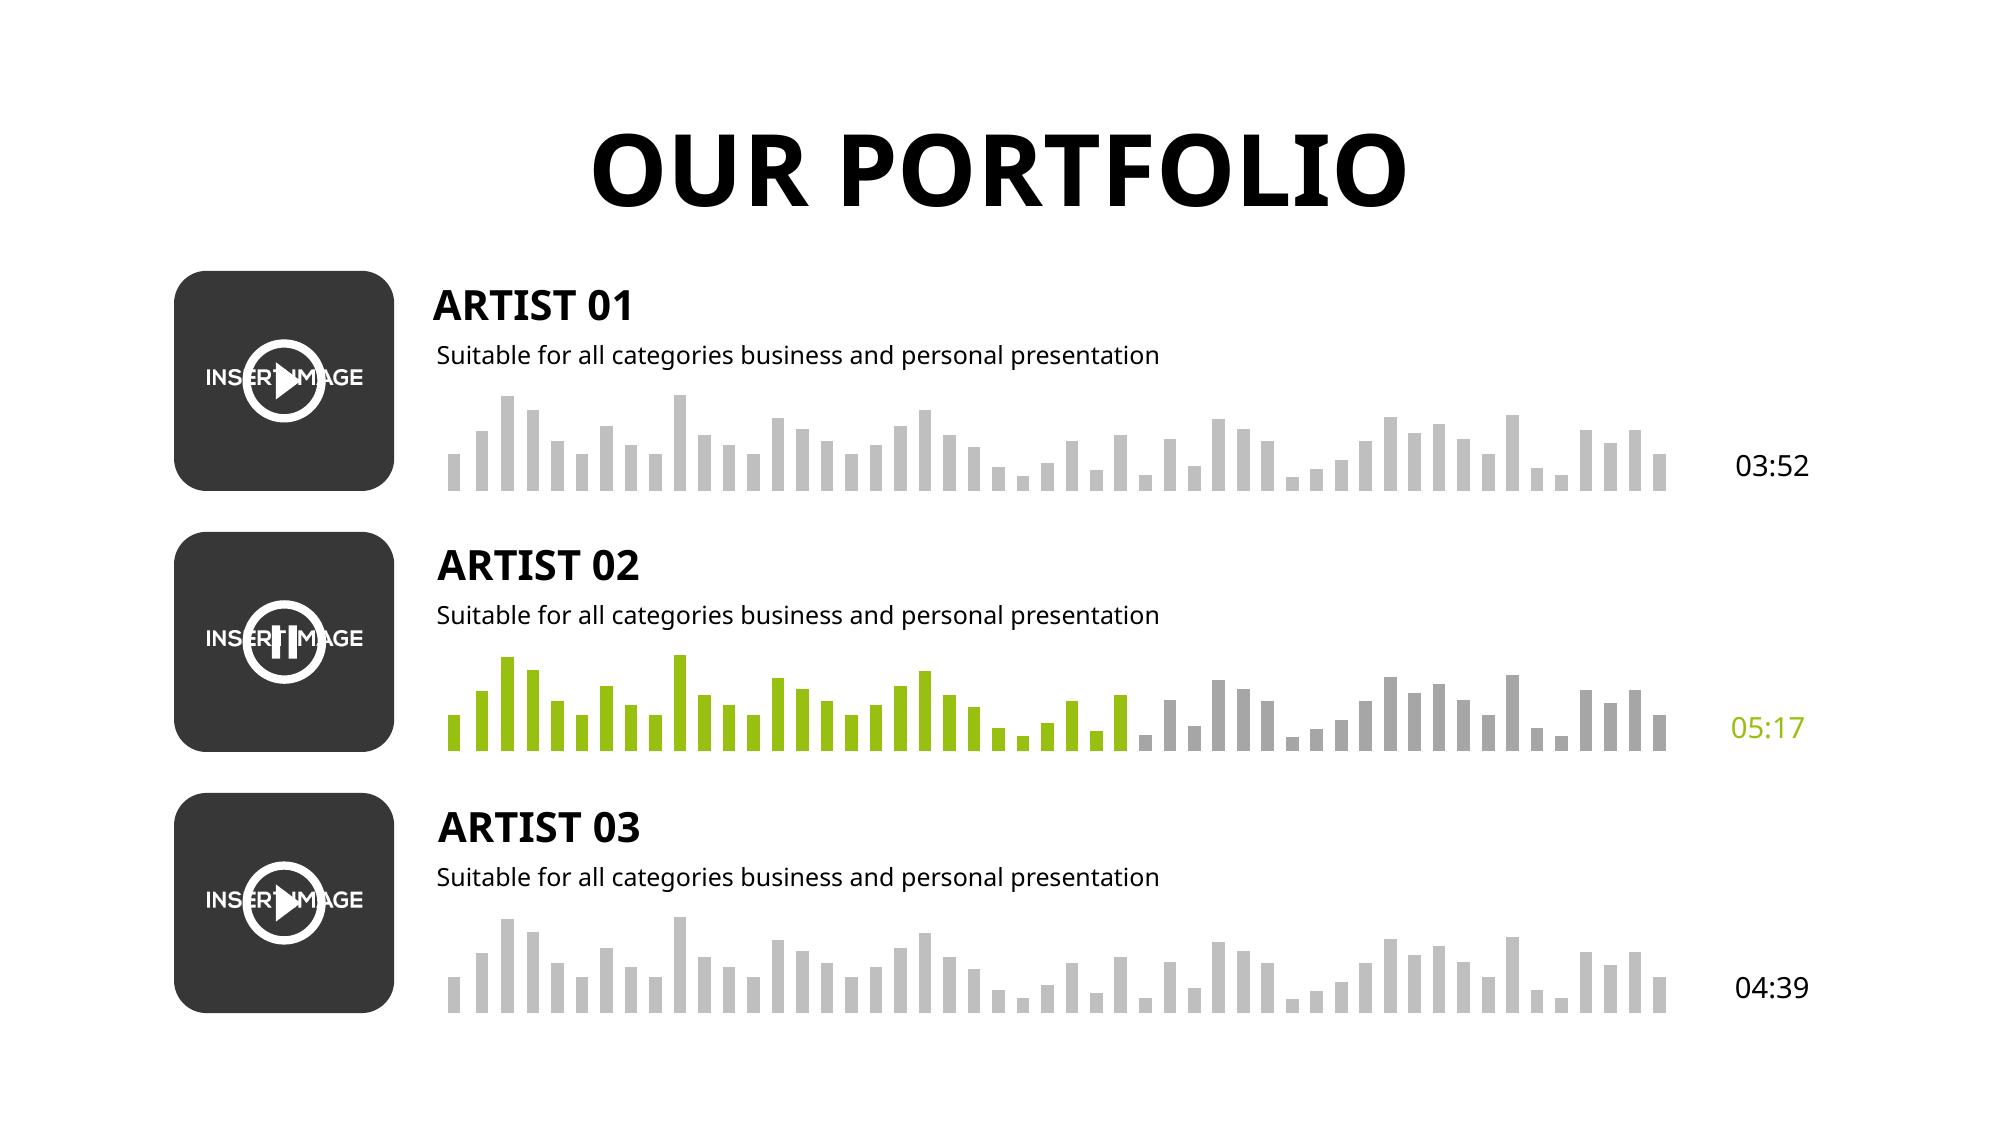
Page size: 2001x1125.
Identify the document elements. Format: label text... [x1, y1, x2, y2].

text_box ARTIST 03 [423, 793, 656, 839]
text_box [447, 394, 1666, 491]
title OUR PORTFOLIO [294, 111, 1706, 237]
text_box ARTIST 01 [418, 270, 651, 336]
picture [174, 531, 395, 752]
text_box ARTIST 02 [422, 531, 655, 576]
text_box 03:52 [1720, 440, 1825, 490]
picture [174, 792, 395, 1014]
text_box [447, 917, 1666, 1014]
text_box 05:17 [1715, 701, 1821, 752]
text_box Suitable for all categories business and personal presentation [421, 316, 1253, 377]
picture [174, 270, 395, 491]
text_box Suitable for all categories business and personal presentation [421, 576, 1253, 637]
text_box 04:39 [1719, 961, 1825, 1012]
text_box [447, 655, 1666, 751]
text_box Suitable for all categories business and personal presentation [421, 839, 1253, 899]
